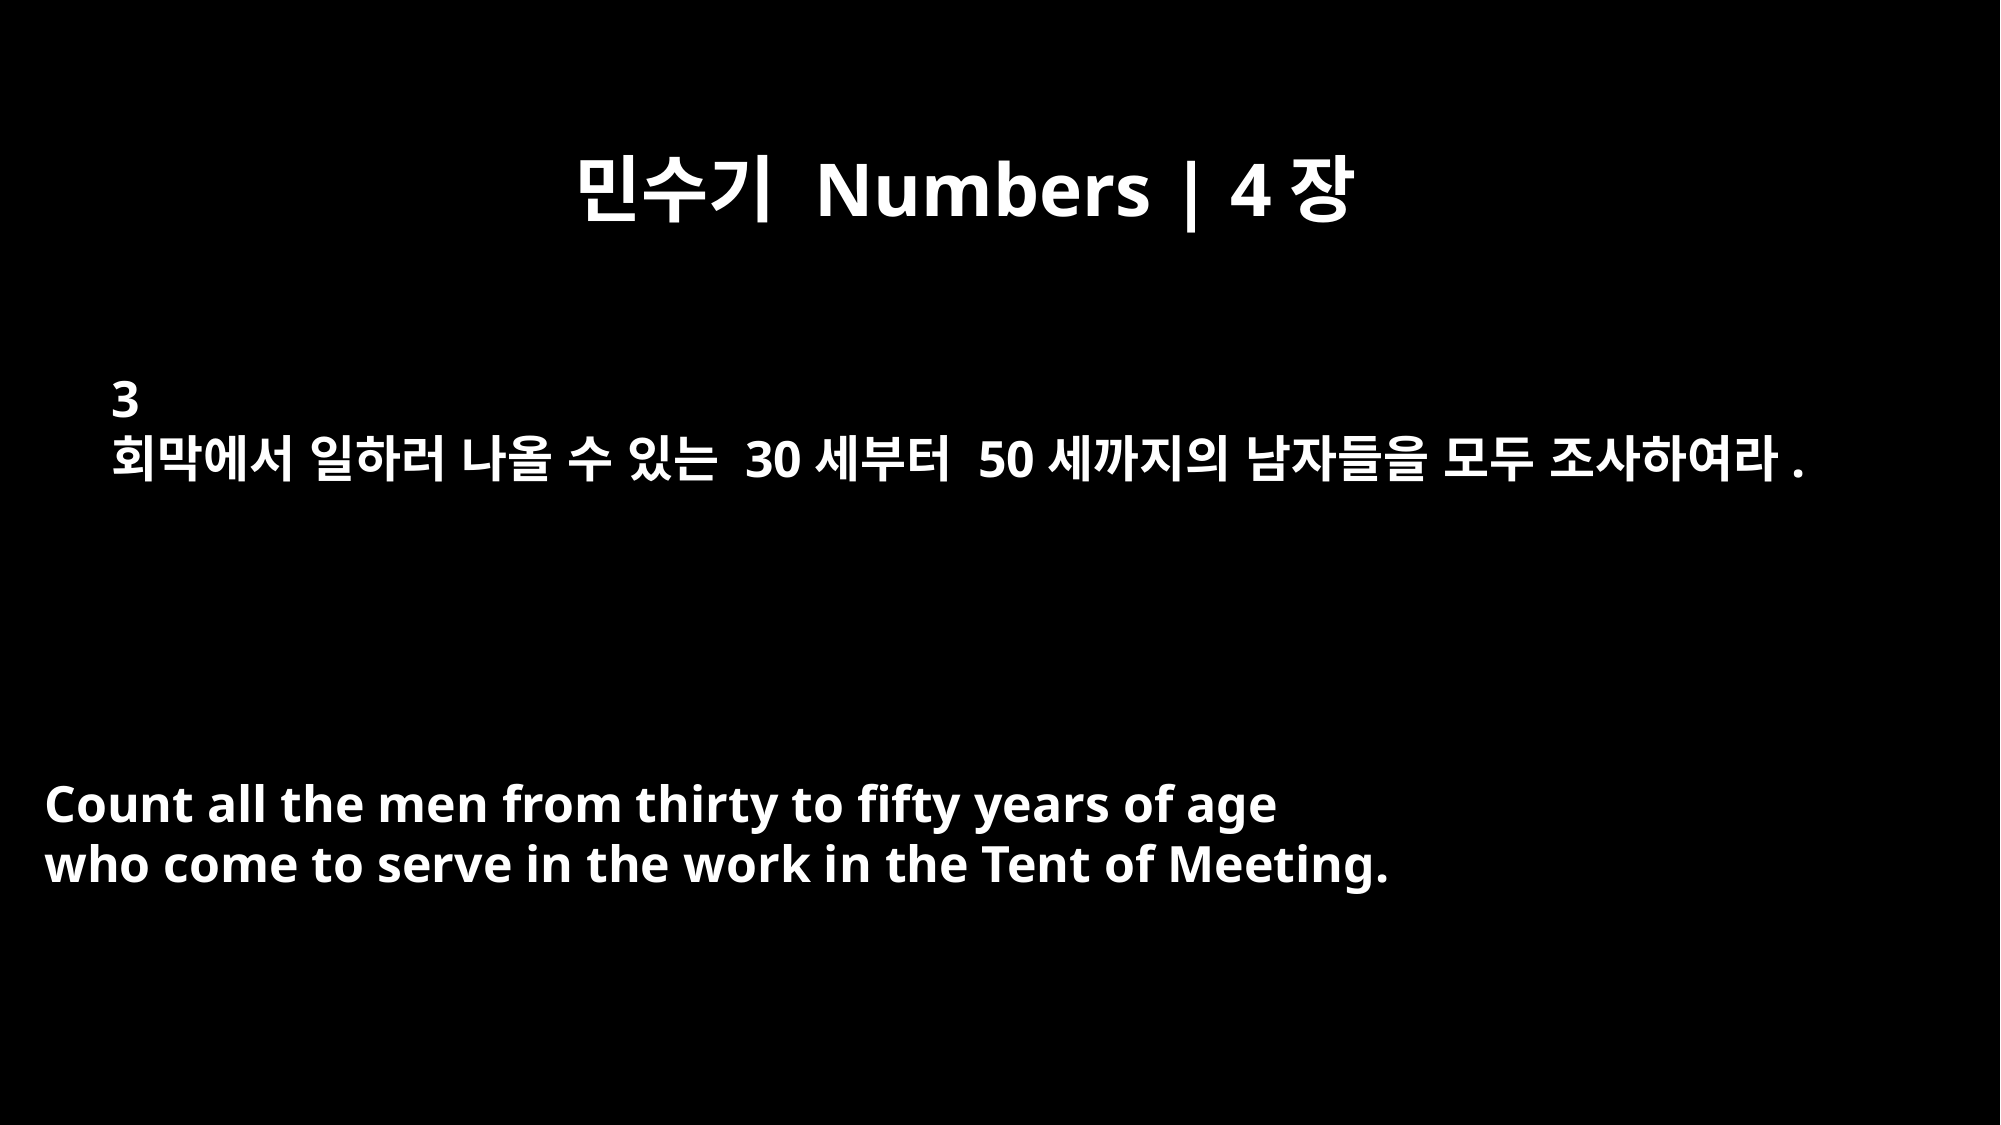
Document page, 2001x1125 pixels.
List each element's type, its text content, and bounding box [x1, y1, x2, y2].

text_box 민수기 Numbers | 4장 [559, 136, 1373, 239]
text_box 3 회막에서 일하러 나올 수 있는 30세부터 50세까지의 남자들을 모두 조사하여라. [96, 359, 1821, 495]
text_box Count all the men from thirty to fifty years of age who come to serve in the work in the Tent of Meeting. [29, 764, 1405, 900]
